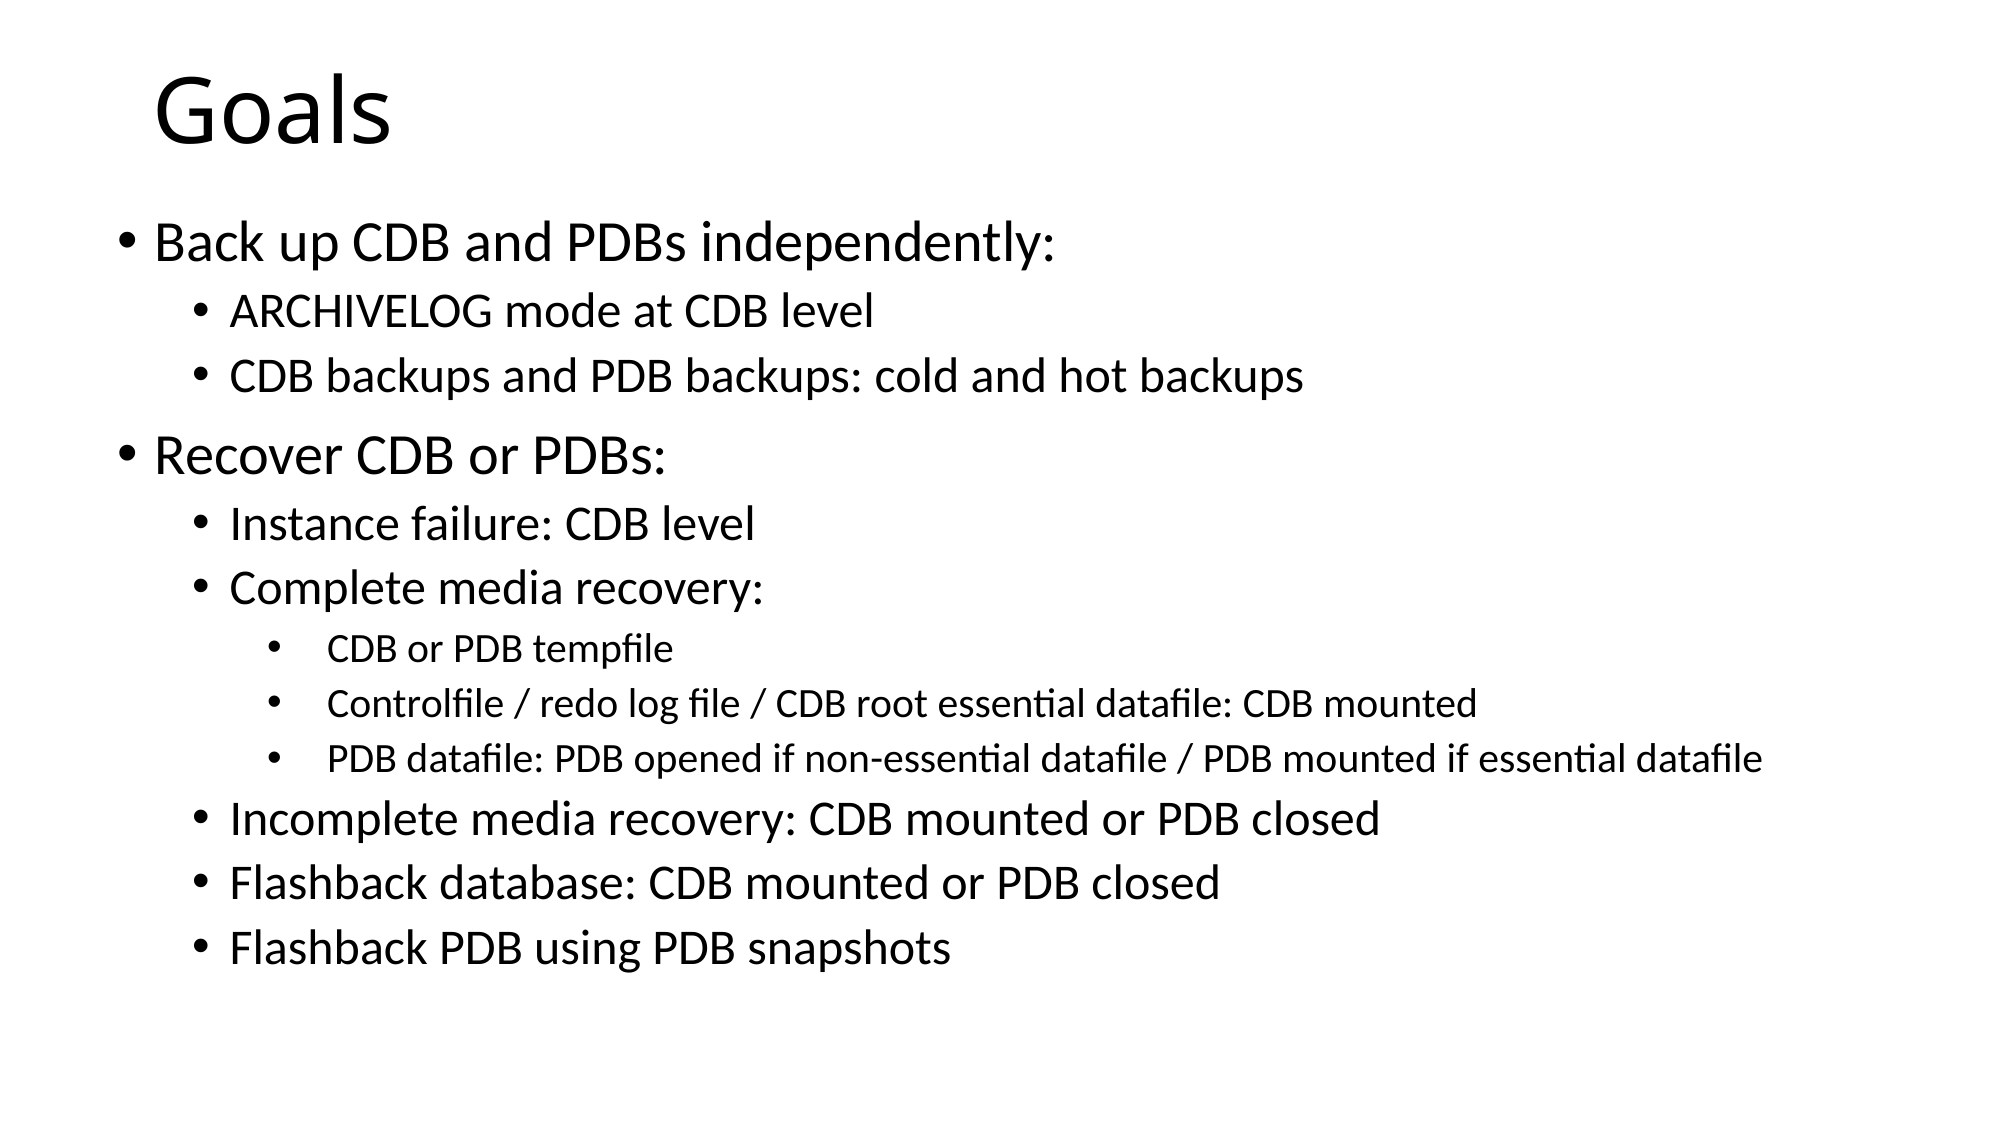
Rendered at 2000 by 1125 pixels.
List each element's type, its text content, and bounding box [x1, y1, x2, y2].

list Back up CDB and PDBs independently: ARCHIVELOG mode at CDB level CDB backups and PDB backups: cold and hot backups Recover CDB or PDBs: Instance failure: CDB level Complete media recovery: CDB or PDB tempfile Controlfile / redo log file / CDB root essential datafile: CDB mounted PDB datafile: PDB opened if non-essential datafile / PDB mounted if essential datafile Incomplete media recovery: CDB mounted or PDB closed Flashback database: CDB mounted or PDB closed Flashback PDB using PDB snapshots [102, 203, 1898, 1022]
title Goals [137, 59, 1862, 203]
